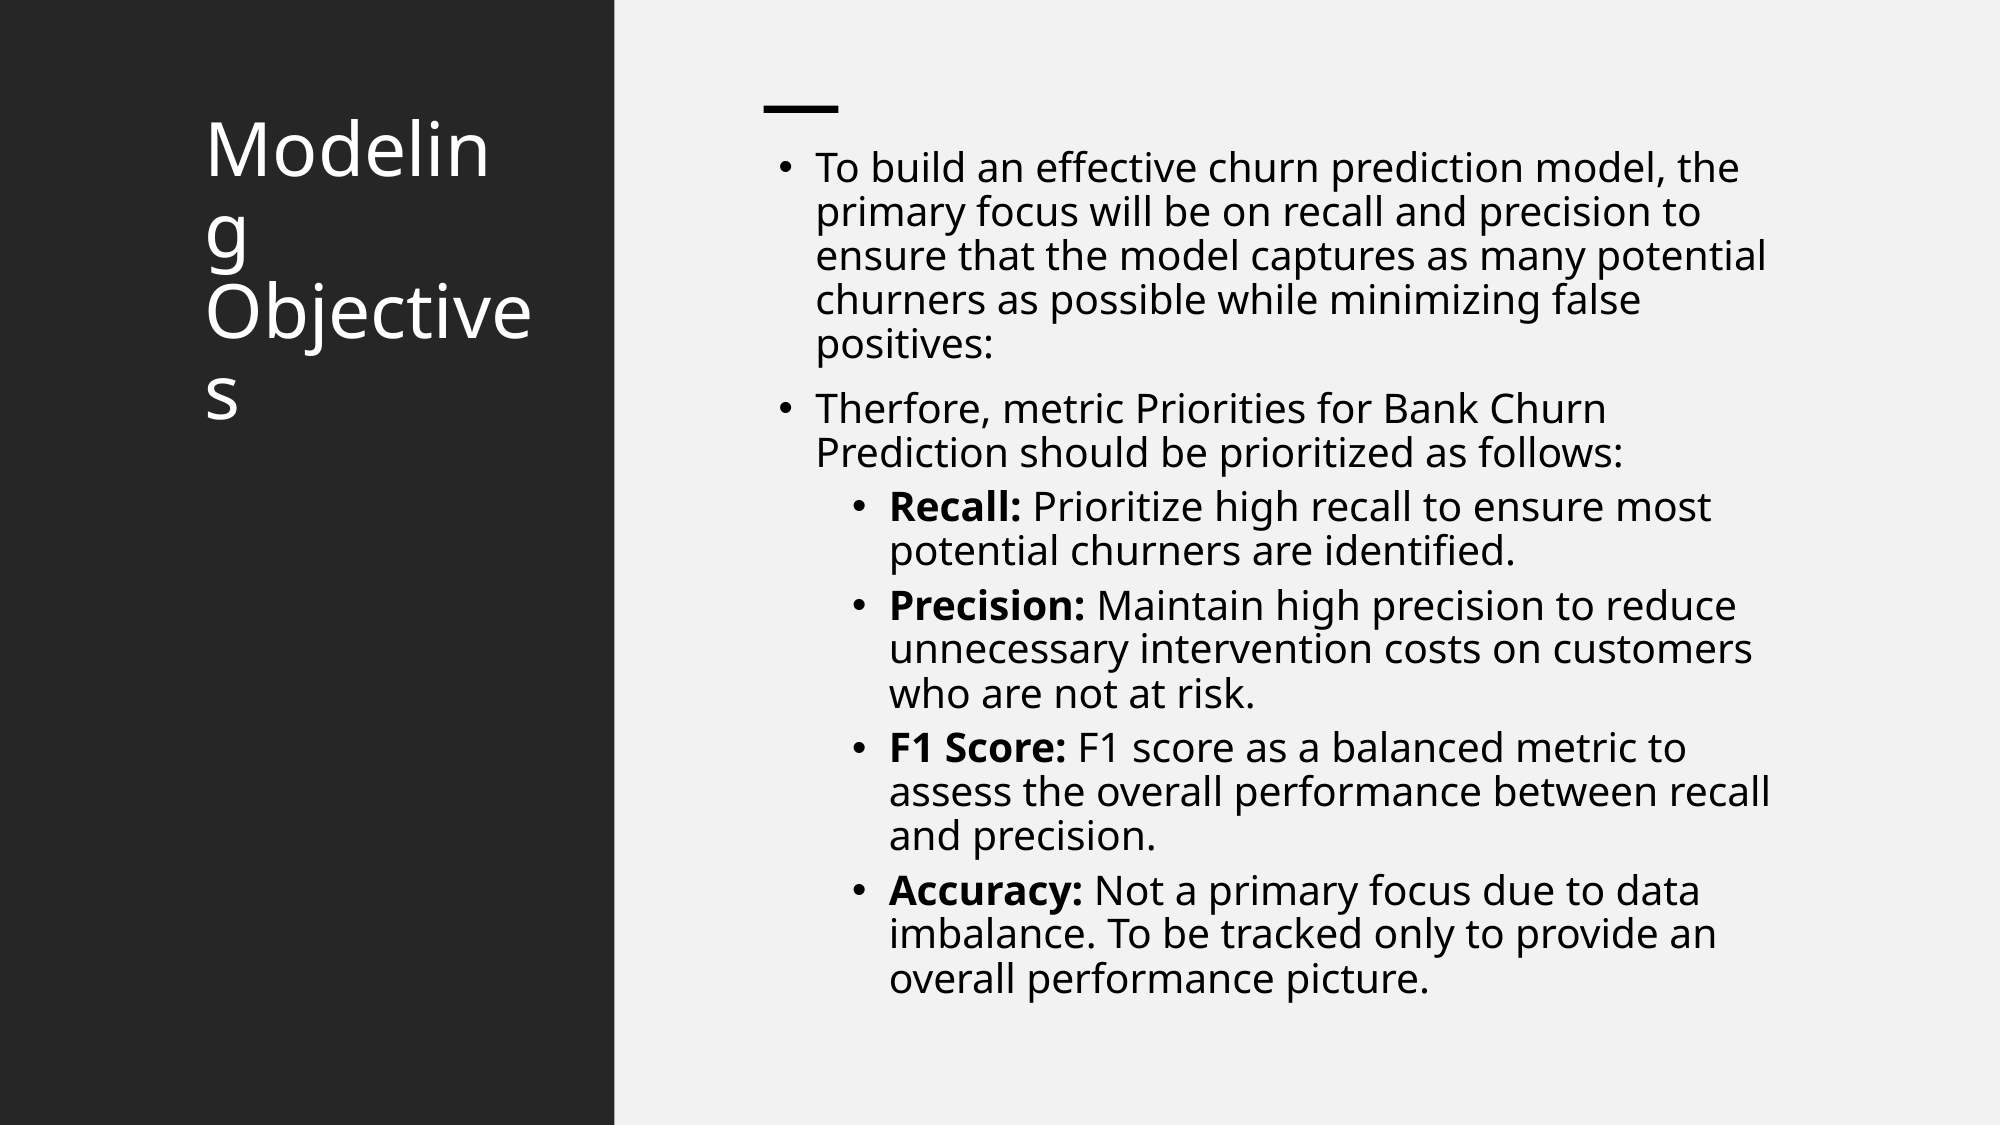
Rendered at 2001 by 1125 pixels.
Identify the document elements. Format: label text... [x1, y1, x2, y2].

text_box [0, 0, 616, 1125]
text_box [762, 104, 840, 115]
list To build an effective churn prediction model, the primary focus will be on recall and precision to ensure that the model captures as many potential churners as possible while minimizing false positives: Therfore, metric Priorities for Bank Churn Prediction should be prioritized as follows: Recall: Prioritize high recall to ensure most potential churners are identified. Precision: Maintain high precision to reduce unnecessary intervention costs on customers who are not at risk. F1 Score: F1 score as a balanced metric to assess the overall performance between recall and precision. Accuracy: Not a primary focus due to data imbalance. To be tracked only to provide an overall performance picture. [763, 139, 1812, 1014]
text_box [616, 0, 2000, 1125]
title Modeling Objectives [189, 104, 550, 1020]
